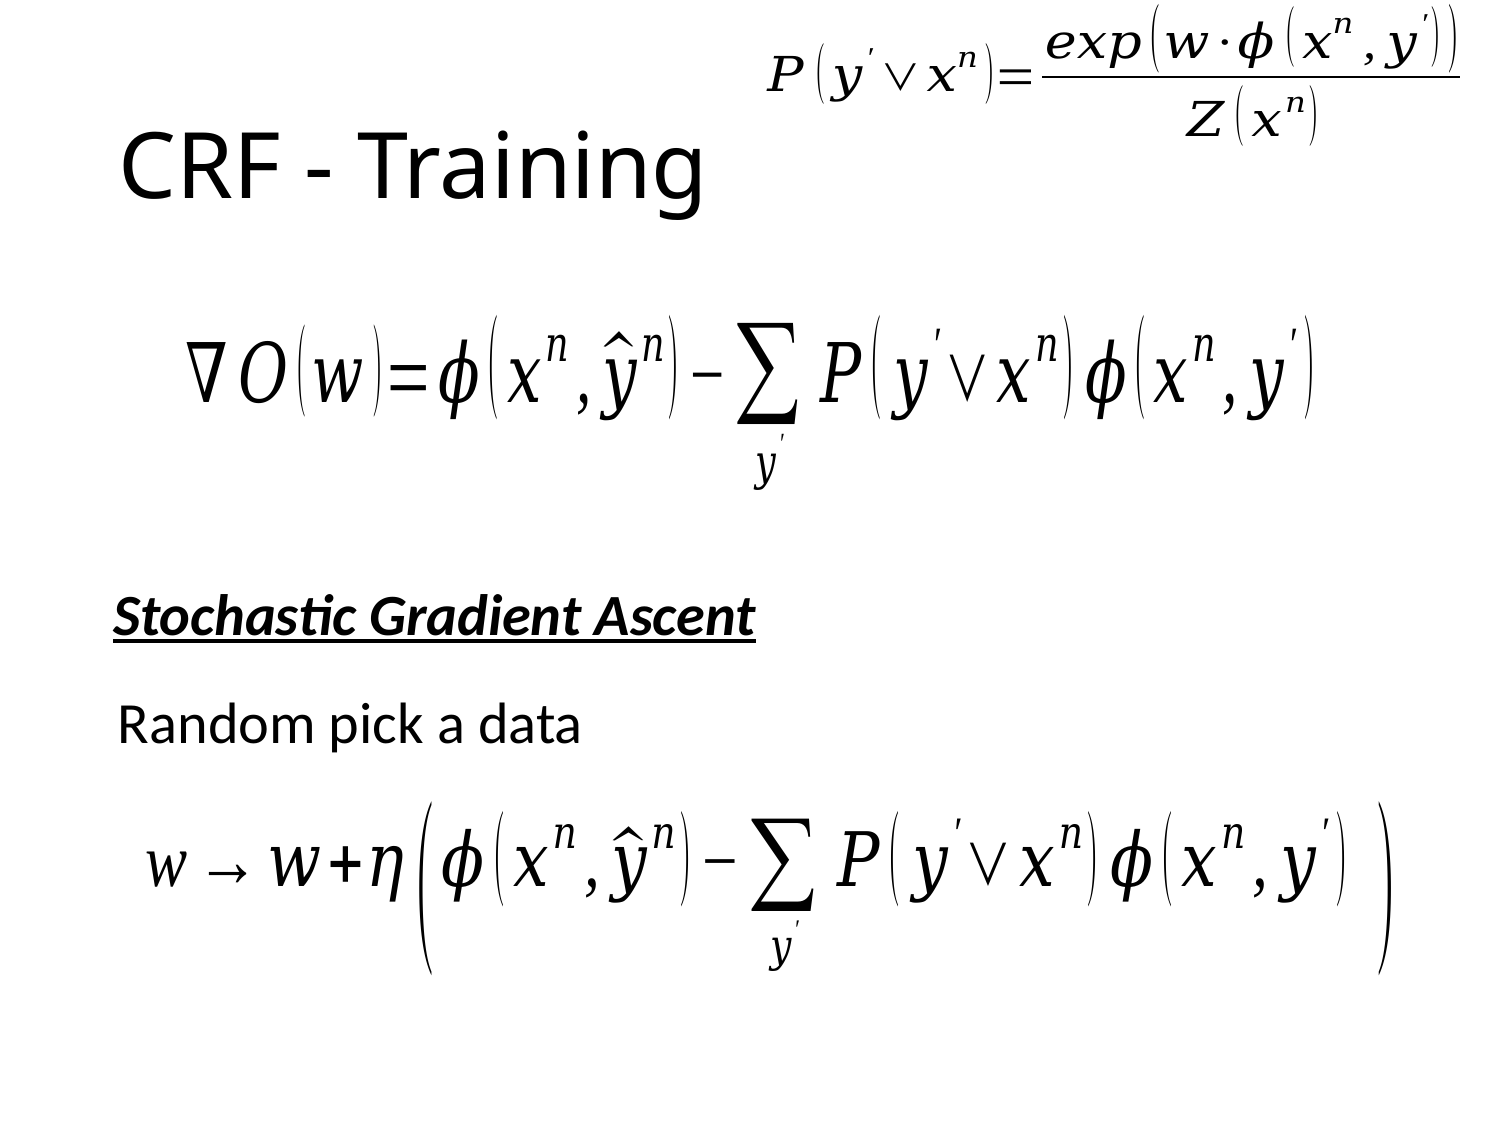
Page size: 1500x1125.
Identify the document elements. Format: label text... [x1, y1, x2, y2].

title CRF - Training [103, 59, 1397, 278]
text_box Stochastic Gradient Ascent [98, 569, 889, 655]
